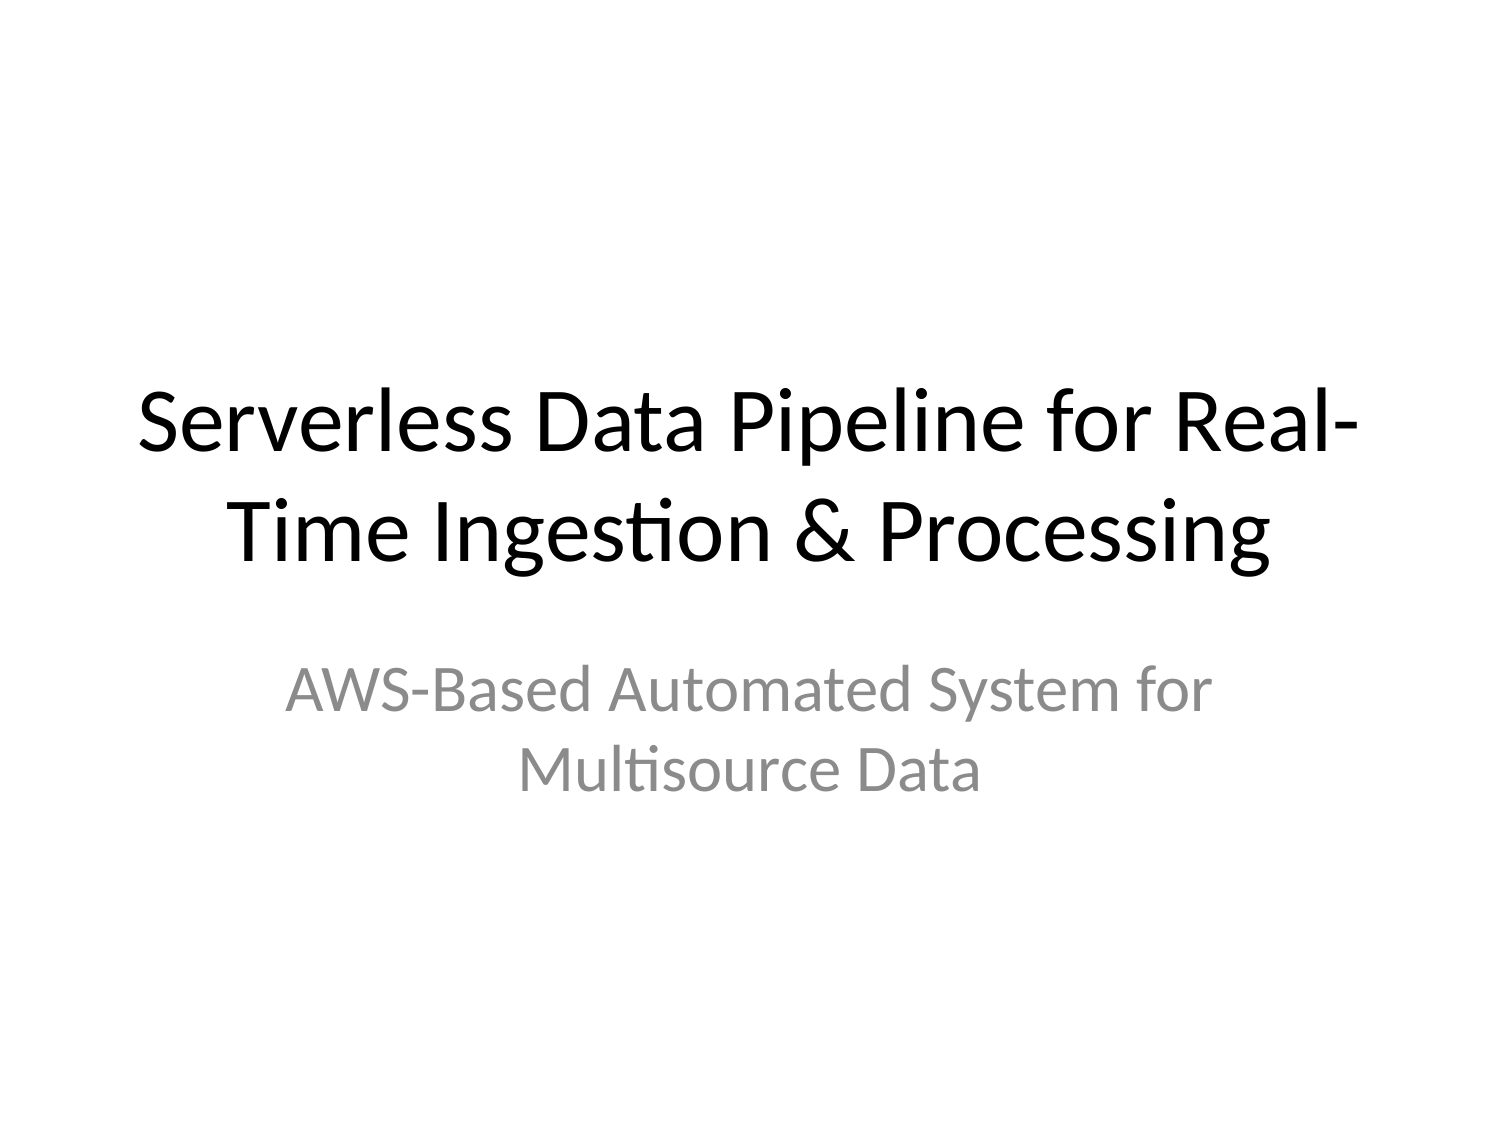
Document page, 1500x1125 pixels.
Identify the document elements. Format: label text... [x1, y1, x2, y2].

subtitle AWS-Based Automated System for Multisource Data [225, 637, 1275, 925]
title Serverless Data Pipeline for Real-Time Ingestion & Processing [112, 349, 1388, 591]
